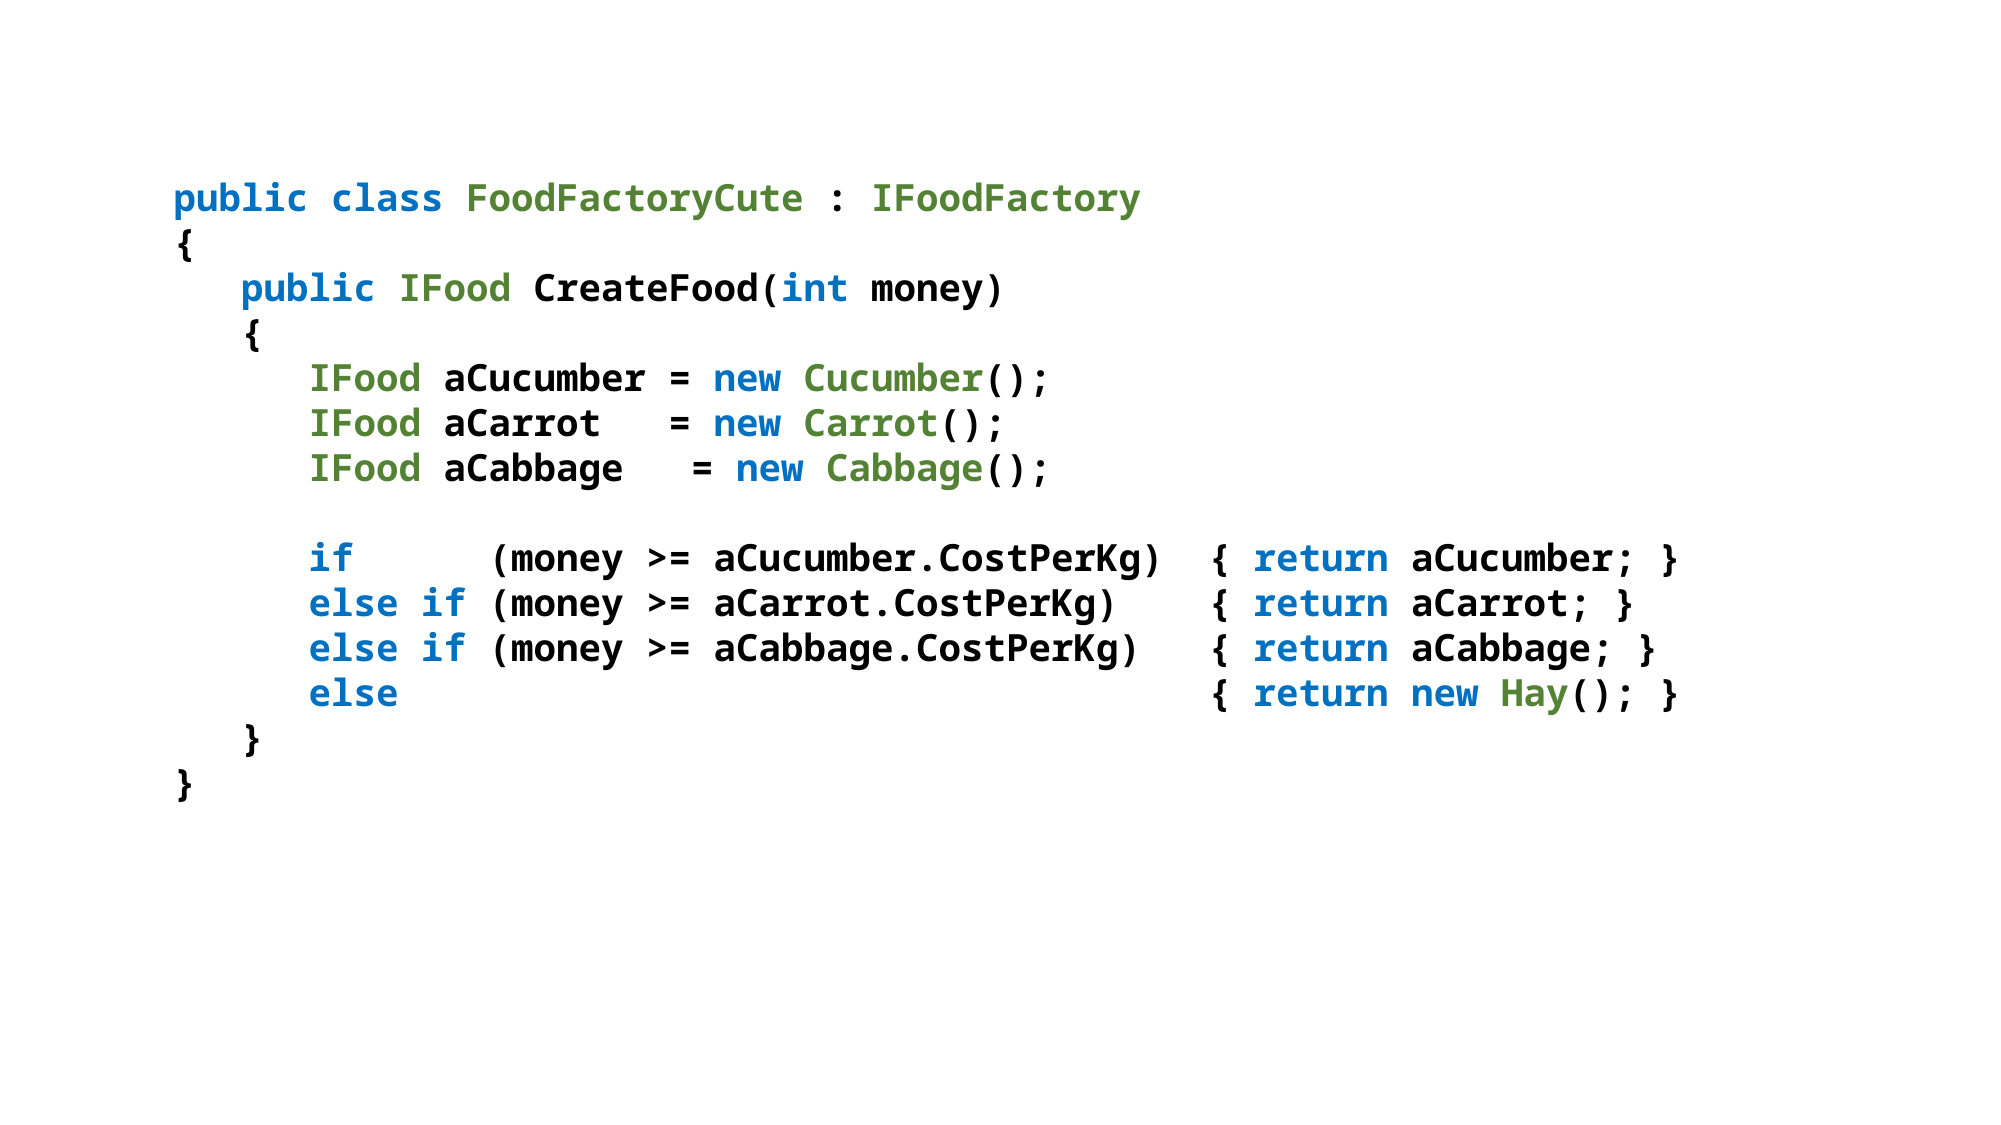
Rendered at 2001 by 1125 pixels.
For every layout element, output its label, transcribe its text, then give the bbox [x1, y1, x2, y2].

text_box public class FoodFactoryCute : IFoodFactory { public IFood CreateFood(int money) { IFood aCucumber = new Cucumber(); IFood aCarrot = new Carrot(); IFood aCabbage = new Cabbage(); if (money >= aCucumber.CostPerKg) { return aCucumber; } else if (money >= aCarrot.CostPerKg) { return aCarrot; } else if (money >= aCabbage.CostPerKg) { return aCabbage; } else { return new Hay(); } } } [158, 167, 1815, 812]
